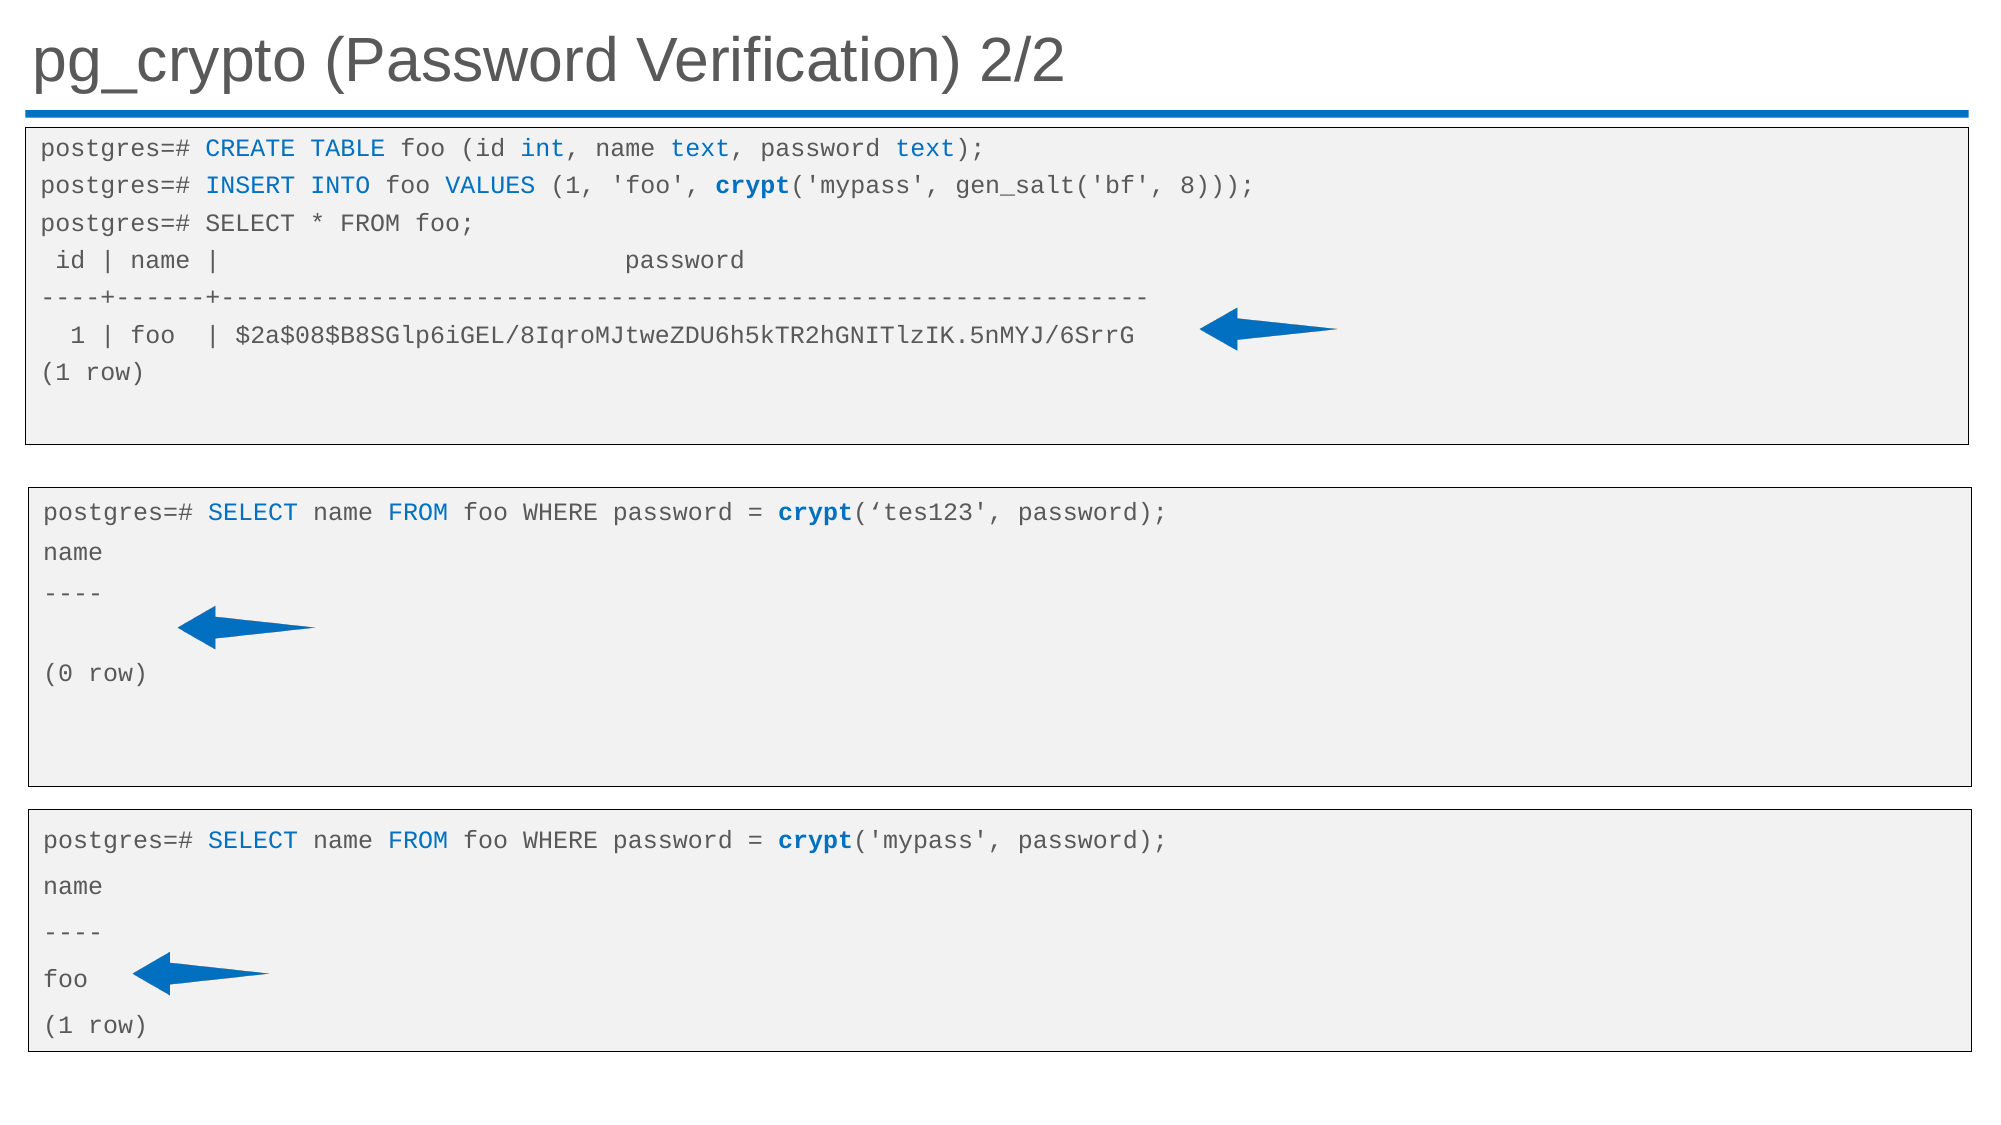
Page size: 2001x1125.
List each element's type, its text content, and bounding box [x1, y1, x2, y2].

picture [1193, 286, 1344, 372]
text_box postgres=# SELECT name FROM foo WHERE password = crypt('mypass', password); name ---- foo (1 row) [28, 809, 1972, 1052]
picture [125, 930, 276, 1017]
text_box postgres=# SELECT name FROM foo WHERE password = crypt(‘tes123', password); name ---- (0 row) [28, 487, 1972, 787]
picture [171, 584, 322, 671]
title pg_crypto (Password Verification) 2/2 [25, 22, 1969, 101]
list postgres=# CREATE TABLE foo (id int, name text, password text); postgres=# INSERT INTO foo VALUES (1, 'foo', crypt('mypass', gen_salt('bf', 8))); postgres=# SELECT * FROM foo; id | name | password ----+------+-------------------------------------------------------------- 1 | foo | $2a$08$B8SGlp6iGEL/8IqroMJtweZDU6h5kTR2hGNITlzIK.5nMYJ/6SrrG (1 row) [25, 127, 1969, 445]
